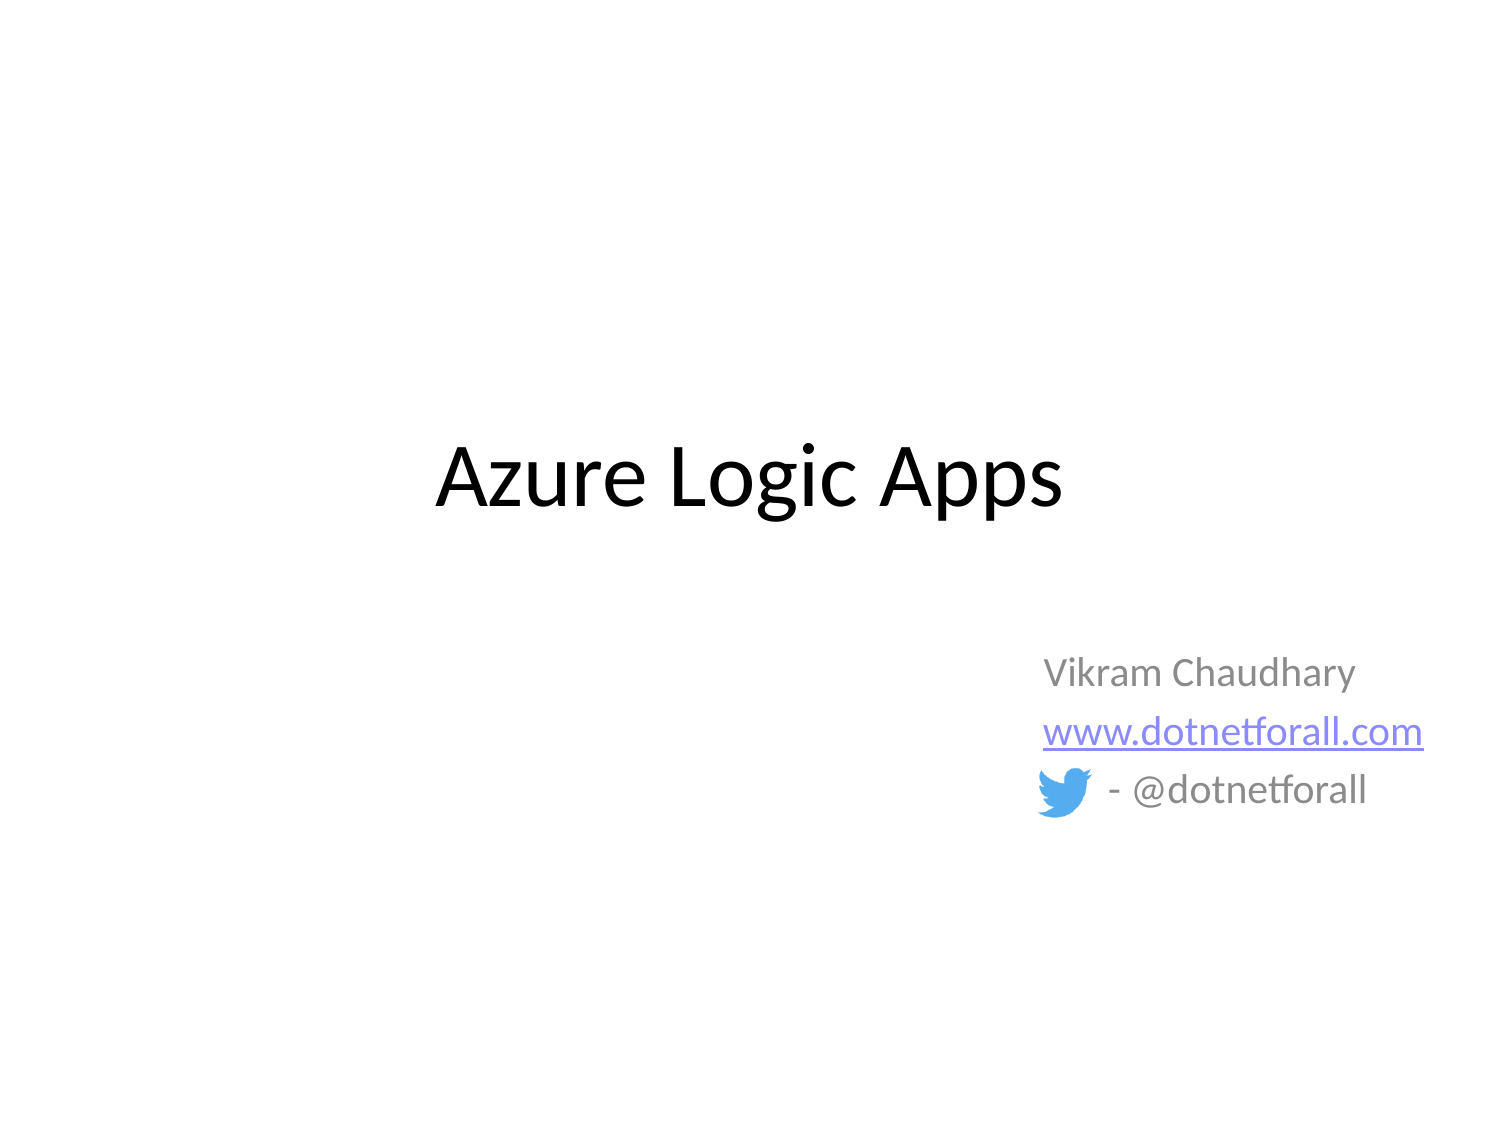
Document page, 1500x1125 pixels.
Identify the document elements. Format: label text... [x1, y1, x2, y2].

picture [1037, 762, 1092, 824]
title Azure Logic Apps [112, 349, 1388, 591]
subtitle Vikram Chaudhary www.dotnetforall.com - @dotnetforall [225, 637, 1463, 925]
